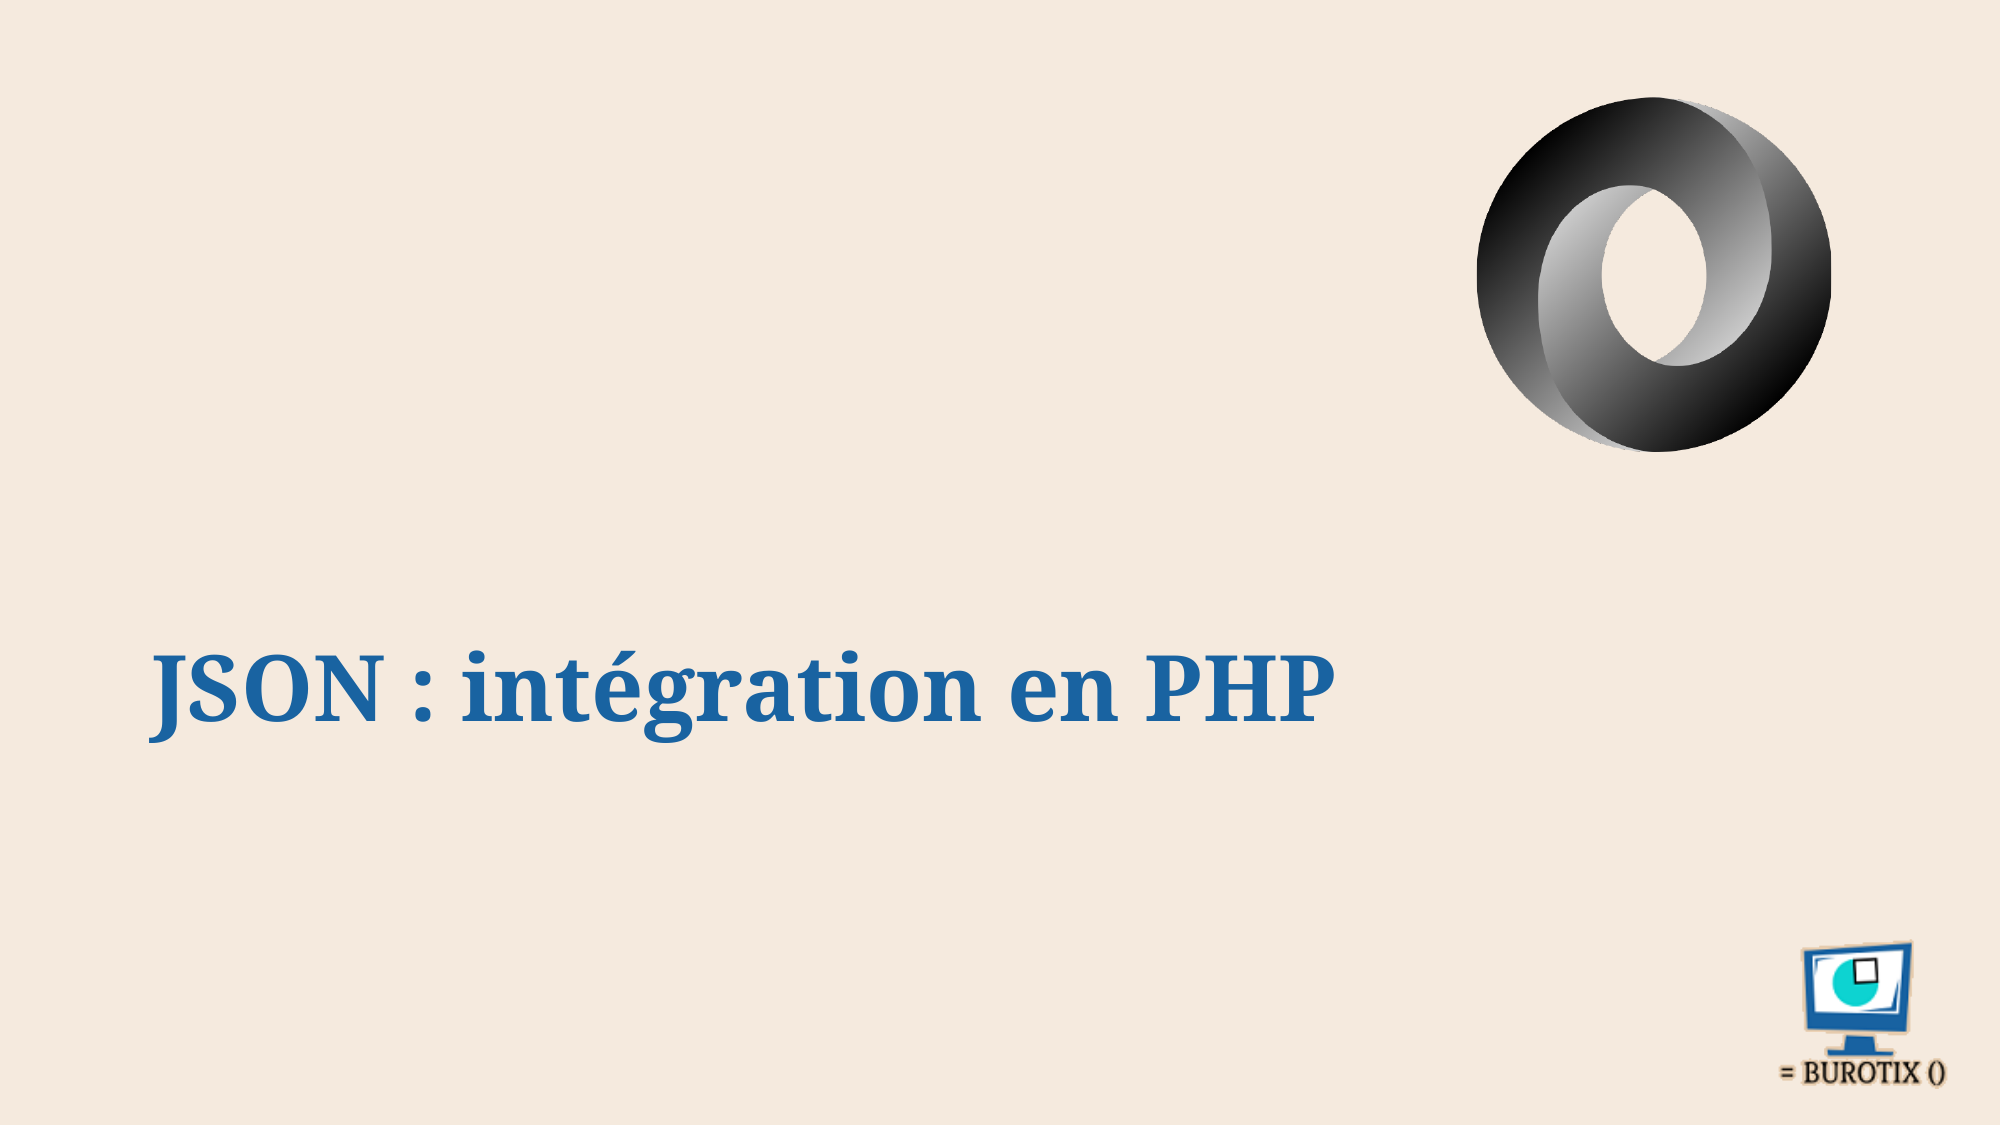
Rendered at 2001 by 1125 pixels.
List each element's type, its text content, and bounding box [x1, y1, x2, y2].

picture [1476, 97, 1832, 473]
title JSON : intégration en PHP [136, 280, 1862, 749]
picture [1776, 938, 1949, 1089]
